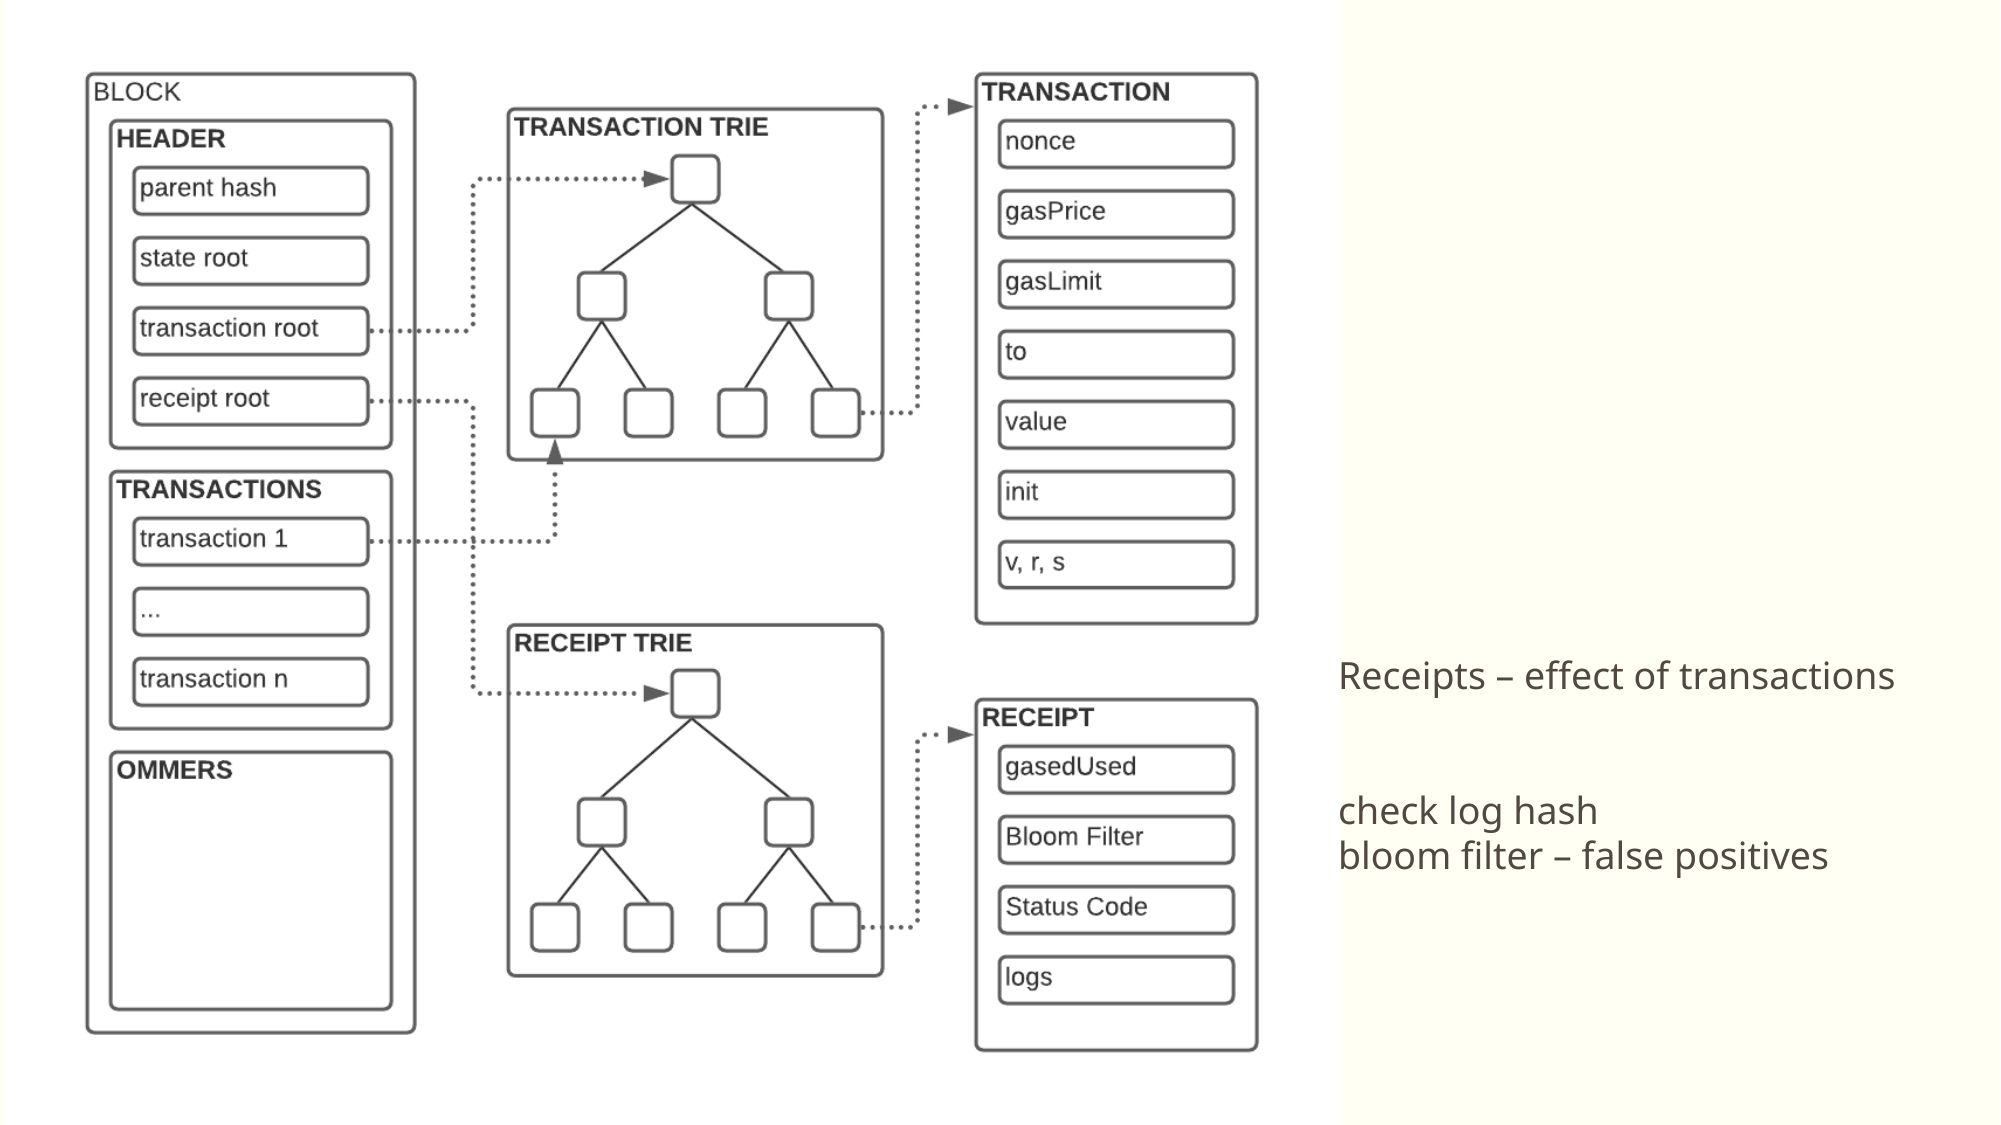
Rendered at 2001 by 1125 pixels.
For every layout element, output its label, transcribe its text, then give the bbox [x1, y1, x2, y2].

picture [3, 0, 1341, 1125]
text_box Receipts – effect of transactions check log hash bloom filter – false positives [1344, 644, 1912, 885]
